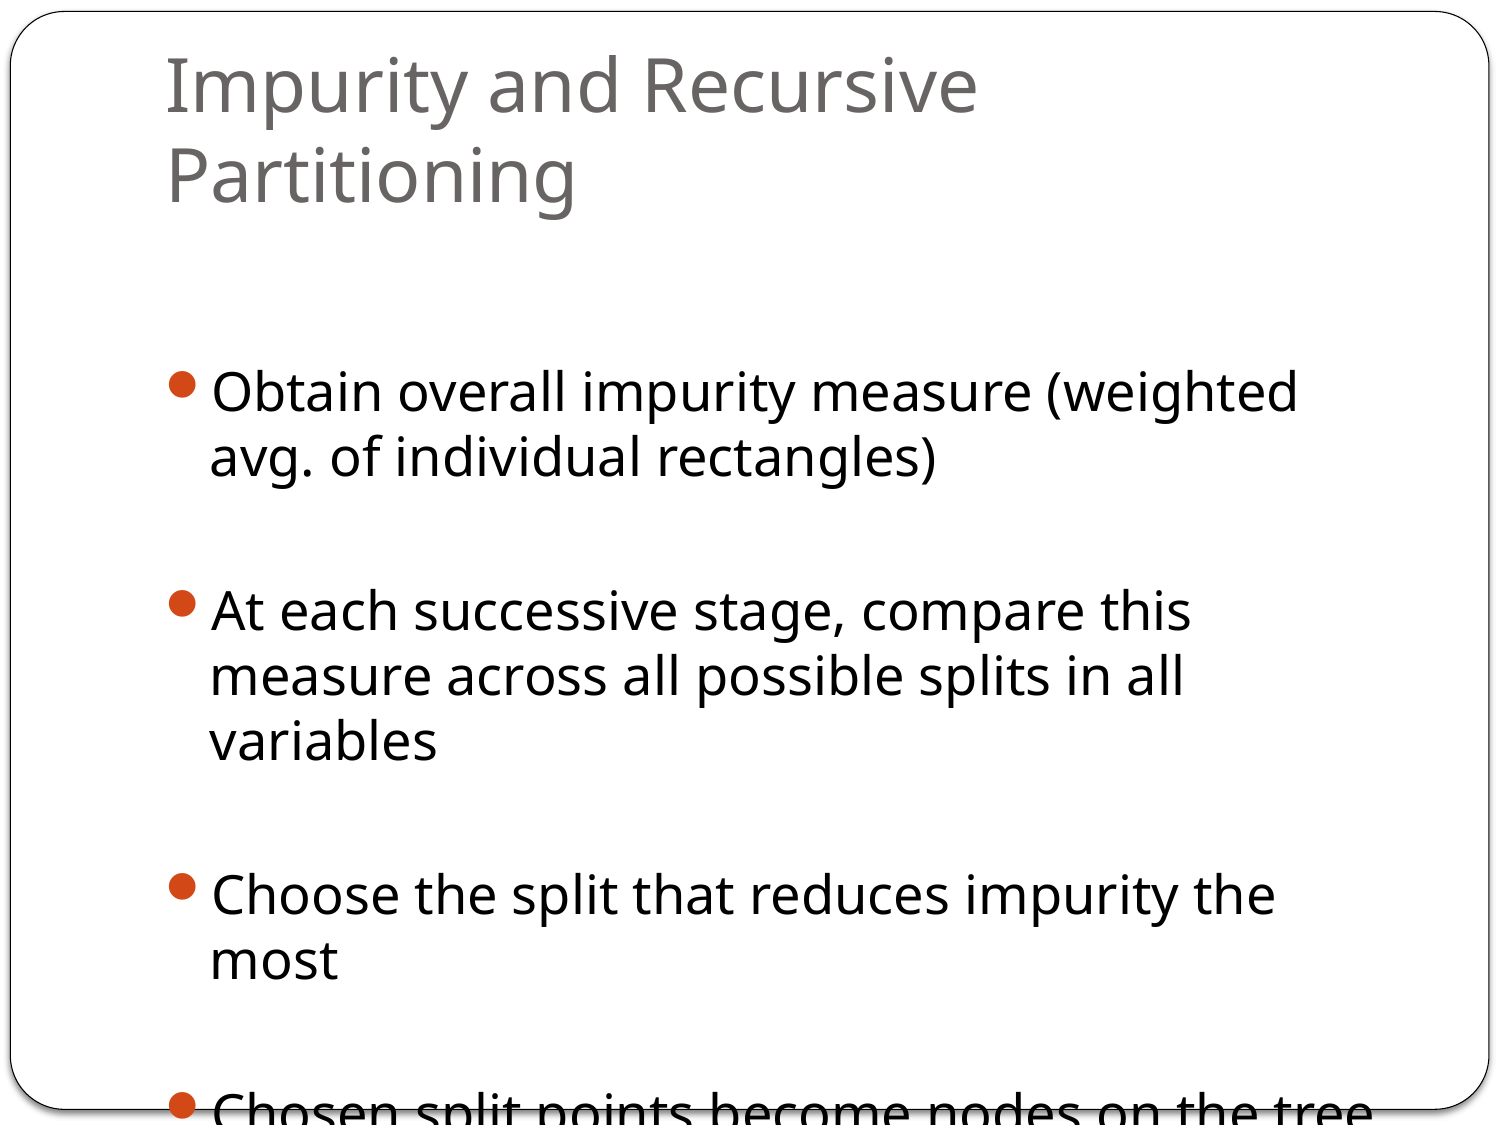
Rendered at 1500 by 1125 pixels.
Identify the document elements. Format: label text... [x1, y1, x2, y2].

title Impurity and Recursive Partitioning [149, 44, 1426, 233]
list Obtain overall impurity measure (weighted avg. of individual rectangles) At each successive stage, compare this measure across all possible splits in all variables Choose the split that reduces impurity the most Chosen split points become nodes on the tree [149, 349, 1426, 988]
